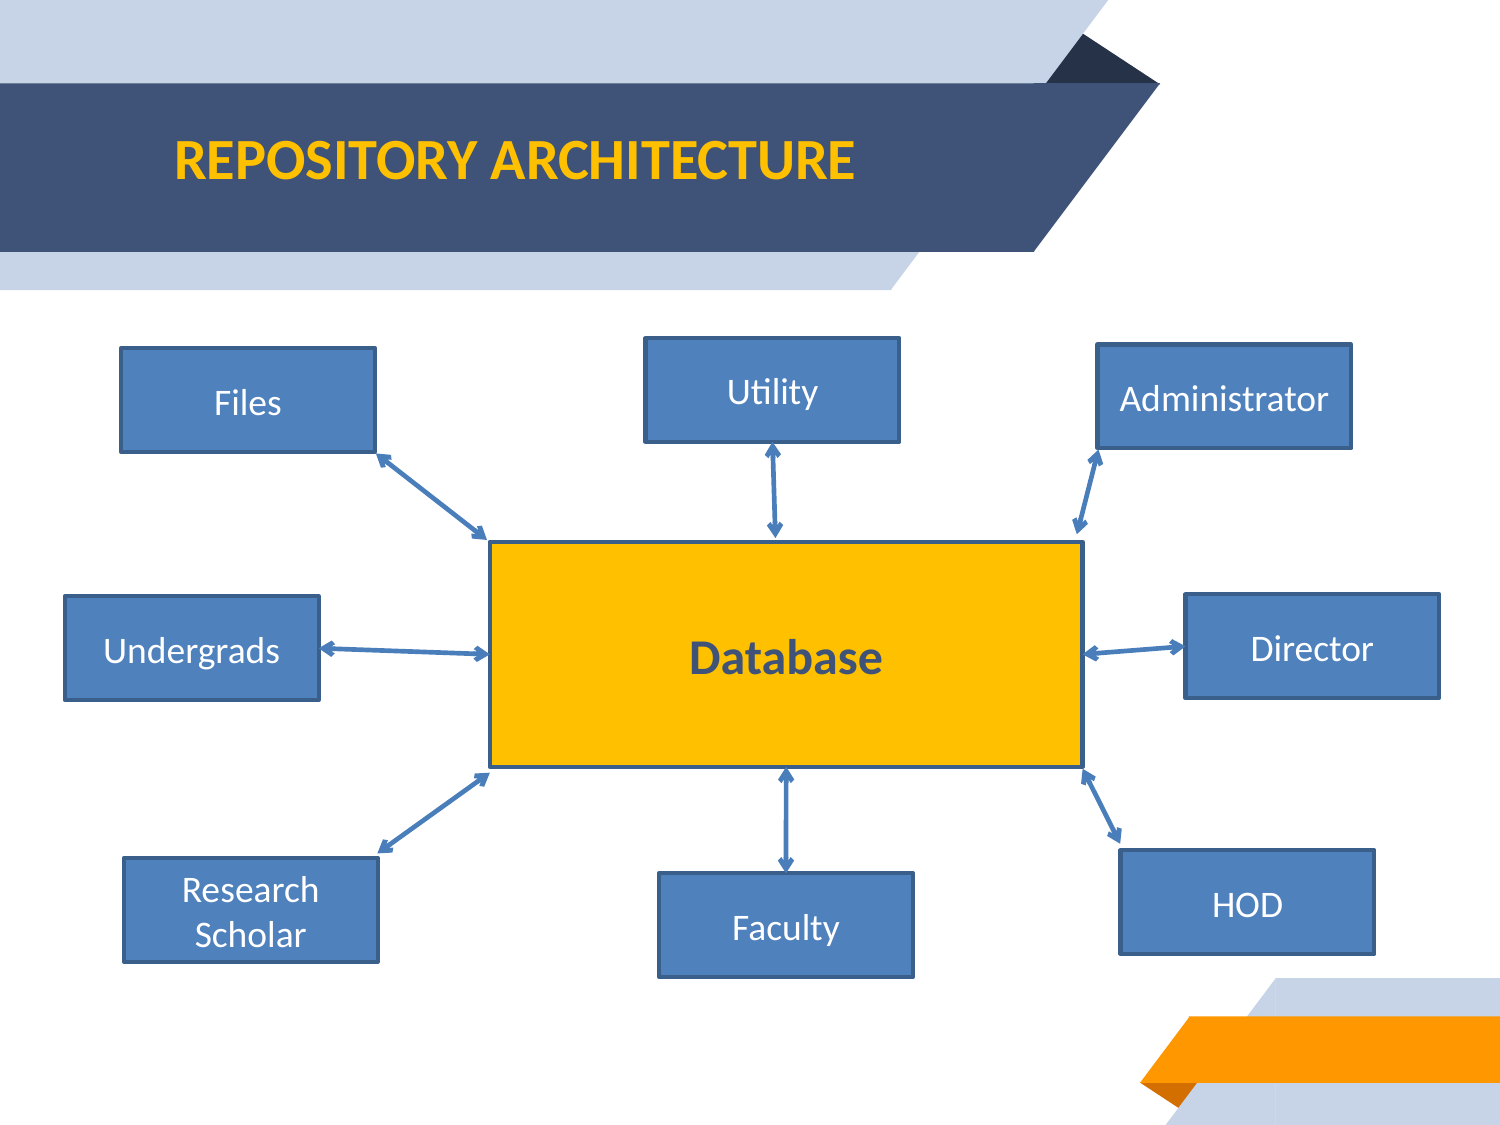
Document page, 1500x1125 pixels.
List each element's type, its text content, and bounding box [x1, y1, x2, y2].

text_box REPOSITORY ARCHITECTURE [159, 114, 1061, 199]
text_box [64, 337, 1440, 978]
